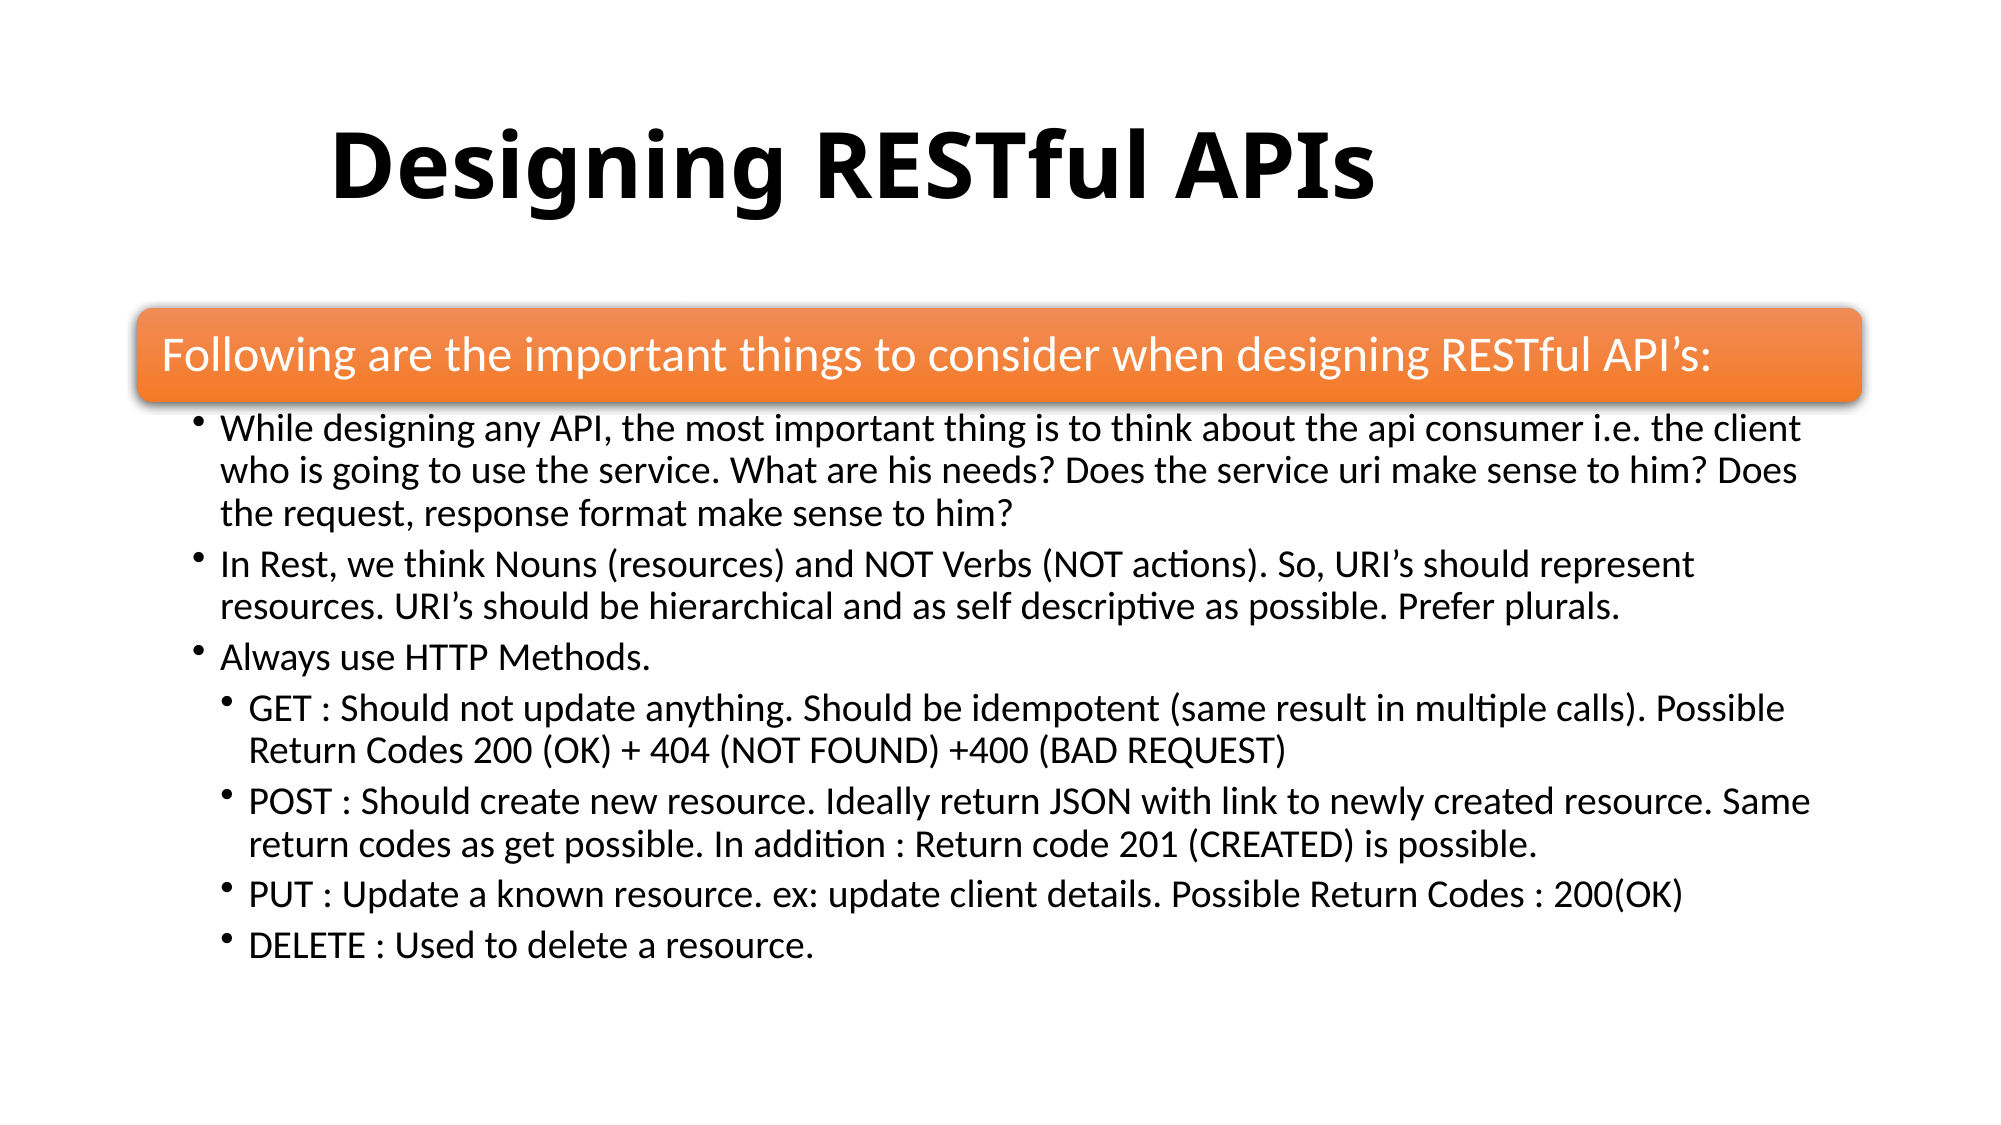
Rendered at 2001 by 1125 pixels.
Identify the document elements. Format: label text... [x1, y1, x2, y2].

title Designing RESTful APIs [313, 59, 1863, 278]
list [137, 299, 1863, 1014]
